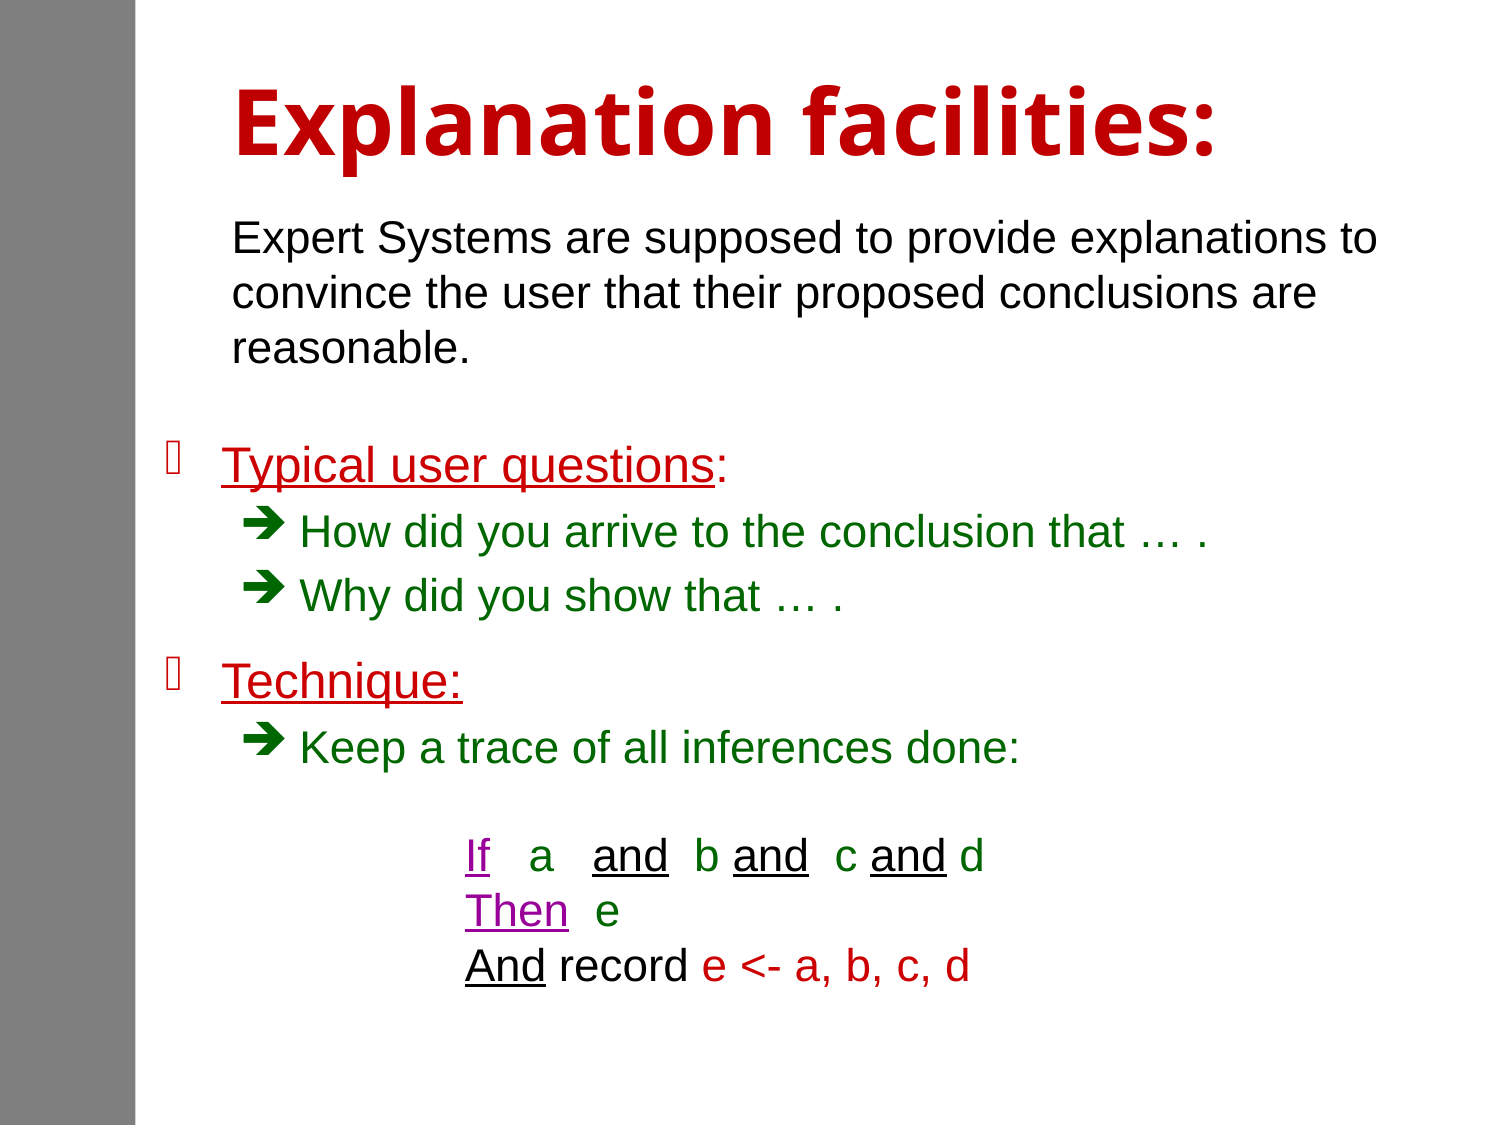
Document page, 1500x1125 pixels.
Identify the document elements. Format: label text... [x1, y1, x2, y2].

text_box Typical user questions: How did you arrive to the conclusion that … . Why did you show that … . [149, 425, 1500, 1050]
text_box Technique: Keep a trace of all inferences done: [150, 640, 1450, 725]
title Explanation facilities: [87, 62, 1363, 175]
text_box Expert Systems are supposed to provide explanations to convince the user that their proposed conclusions are reasonable. [216, 200, 1395, 380]
text_box If a and b and c and d Then e And record e <- a, b, c, d [299, 818, 1113, 999]
